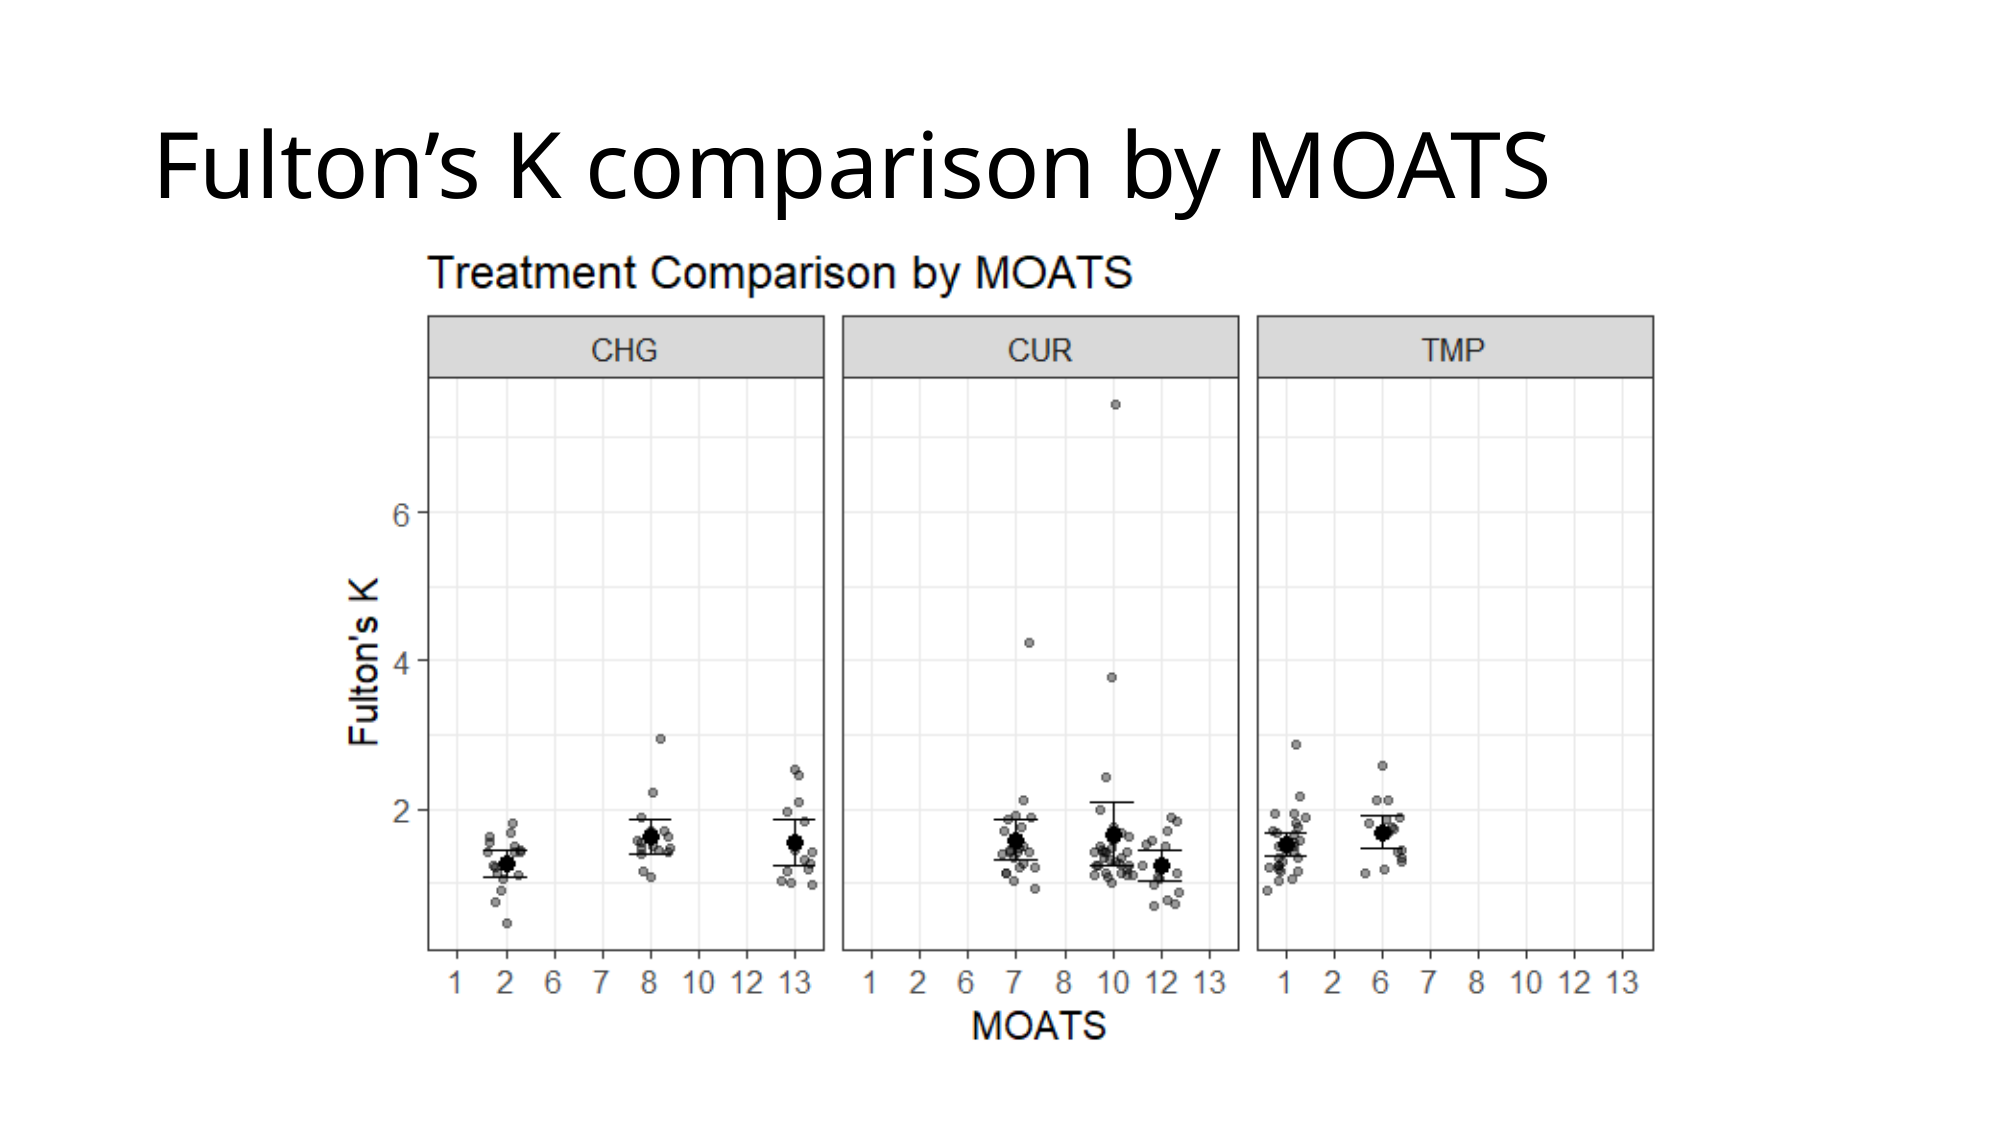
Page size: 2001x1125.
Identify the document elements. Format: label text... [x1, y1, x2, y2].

title Fulton’s K comparison by MOATS [137, 59, 1863, 278]
picture [328, 235, 1672, 1065]
